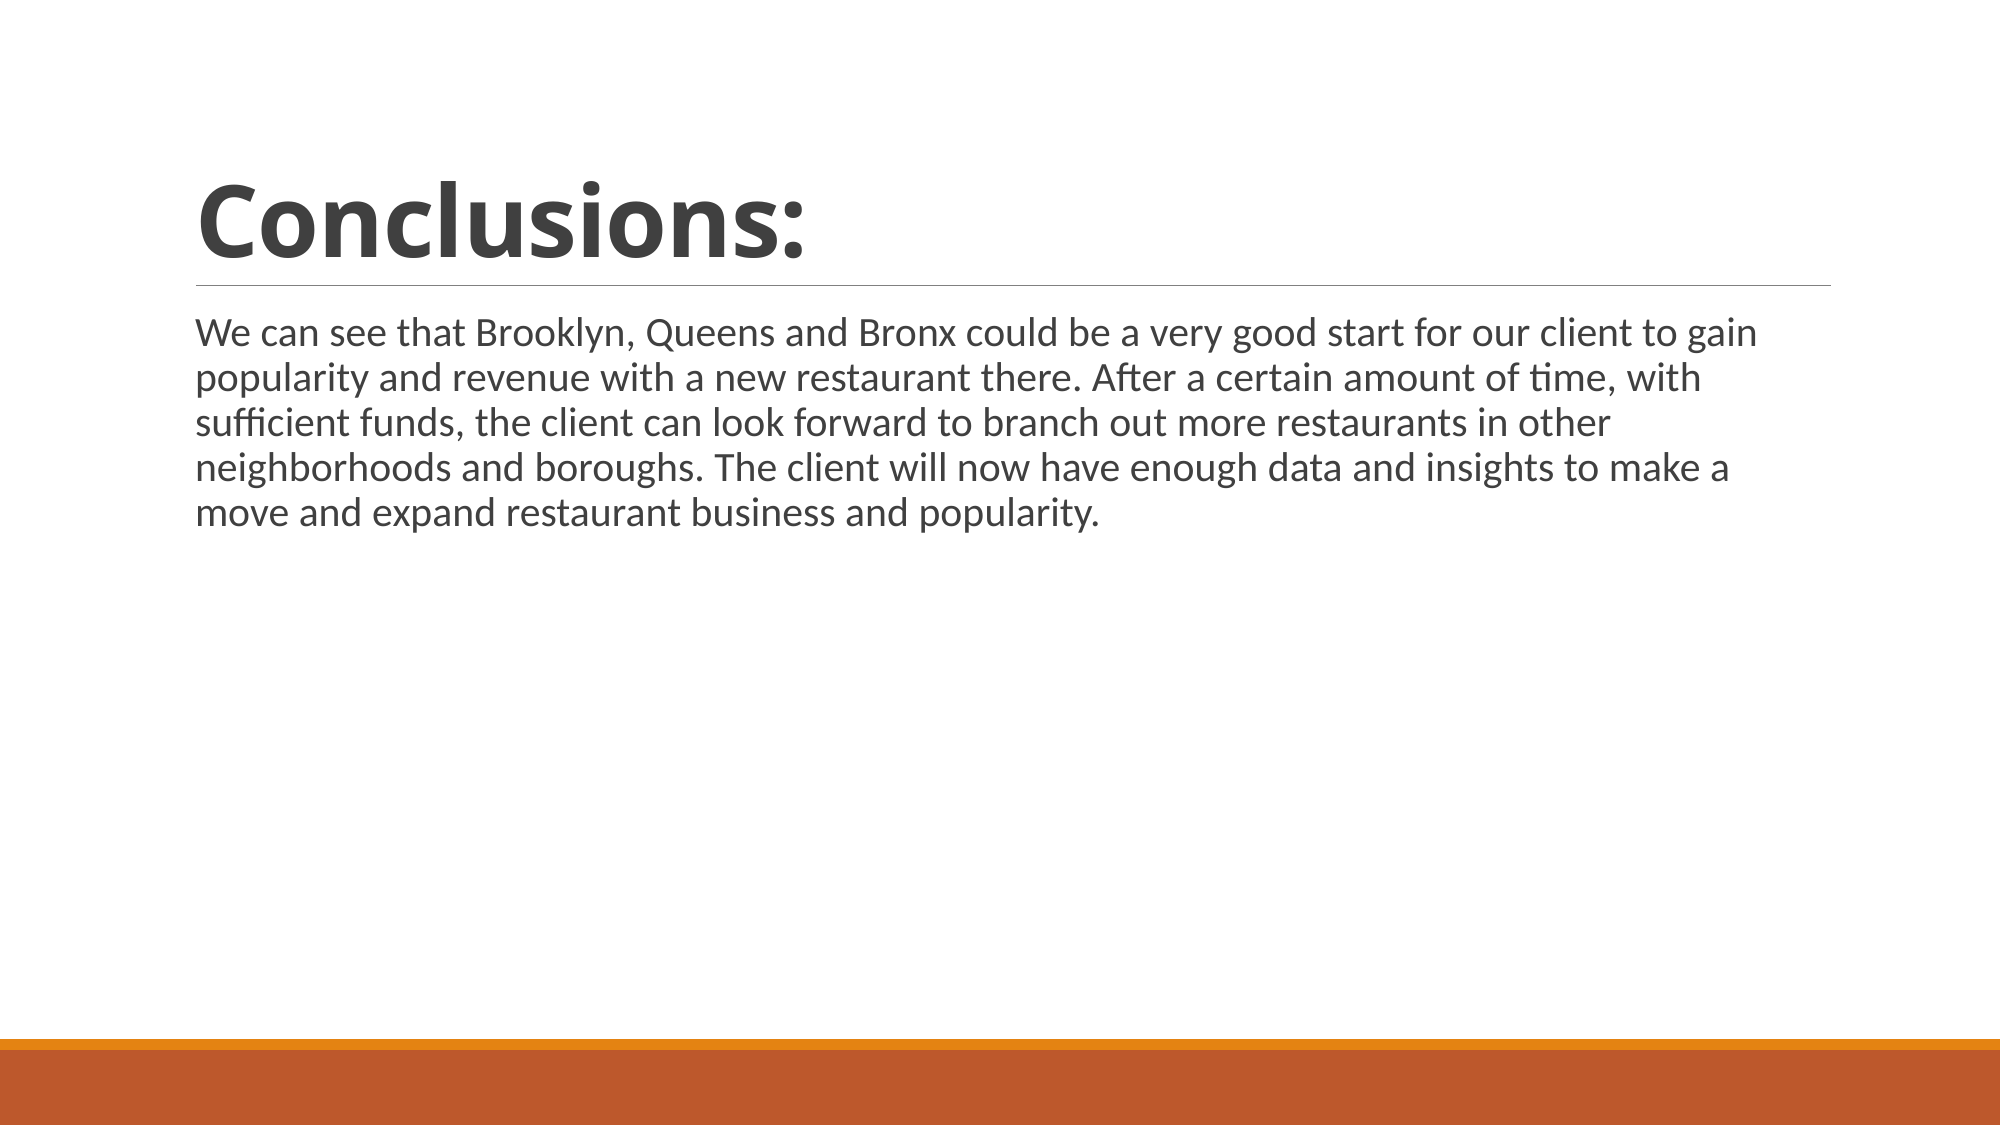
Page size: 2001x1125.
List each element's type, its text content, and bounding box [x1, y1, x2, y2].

title Conclusions: [180, 47, 1830, 285]
list We can see that Brooklyn, Queens and Bronx could be a very good start for our client to gain popularity and revenue with a new restaurant there. After a certain amount of time, with sufficient funds, the client can look forward to branch out more restaurants in other neighborhoods and boroughs. The client will now have enough data and insights to make a move and expand restaurant business and popularity. [180, 302, 1830, 963]
